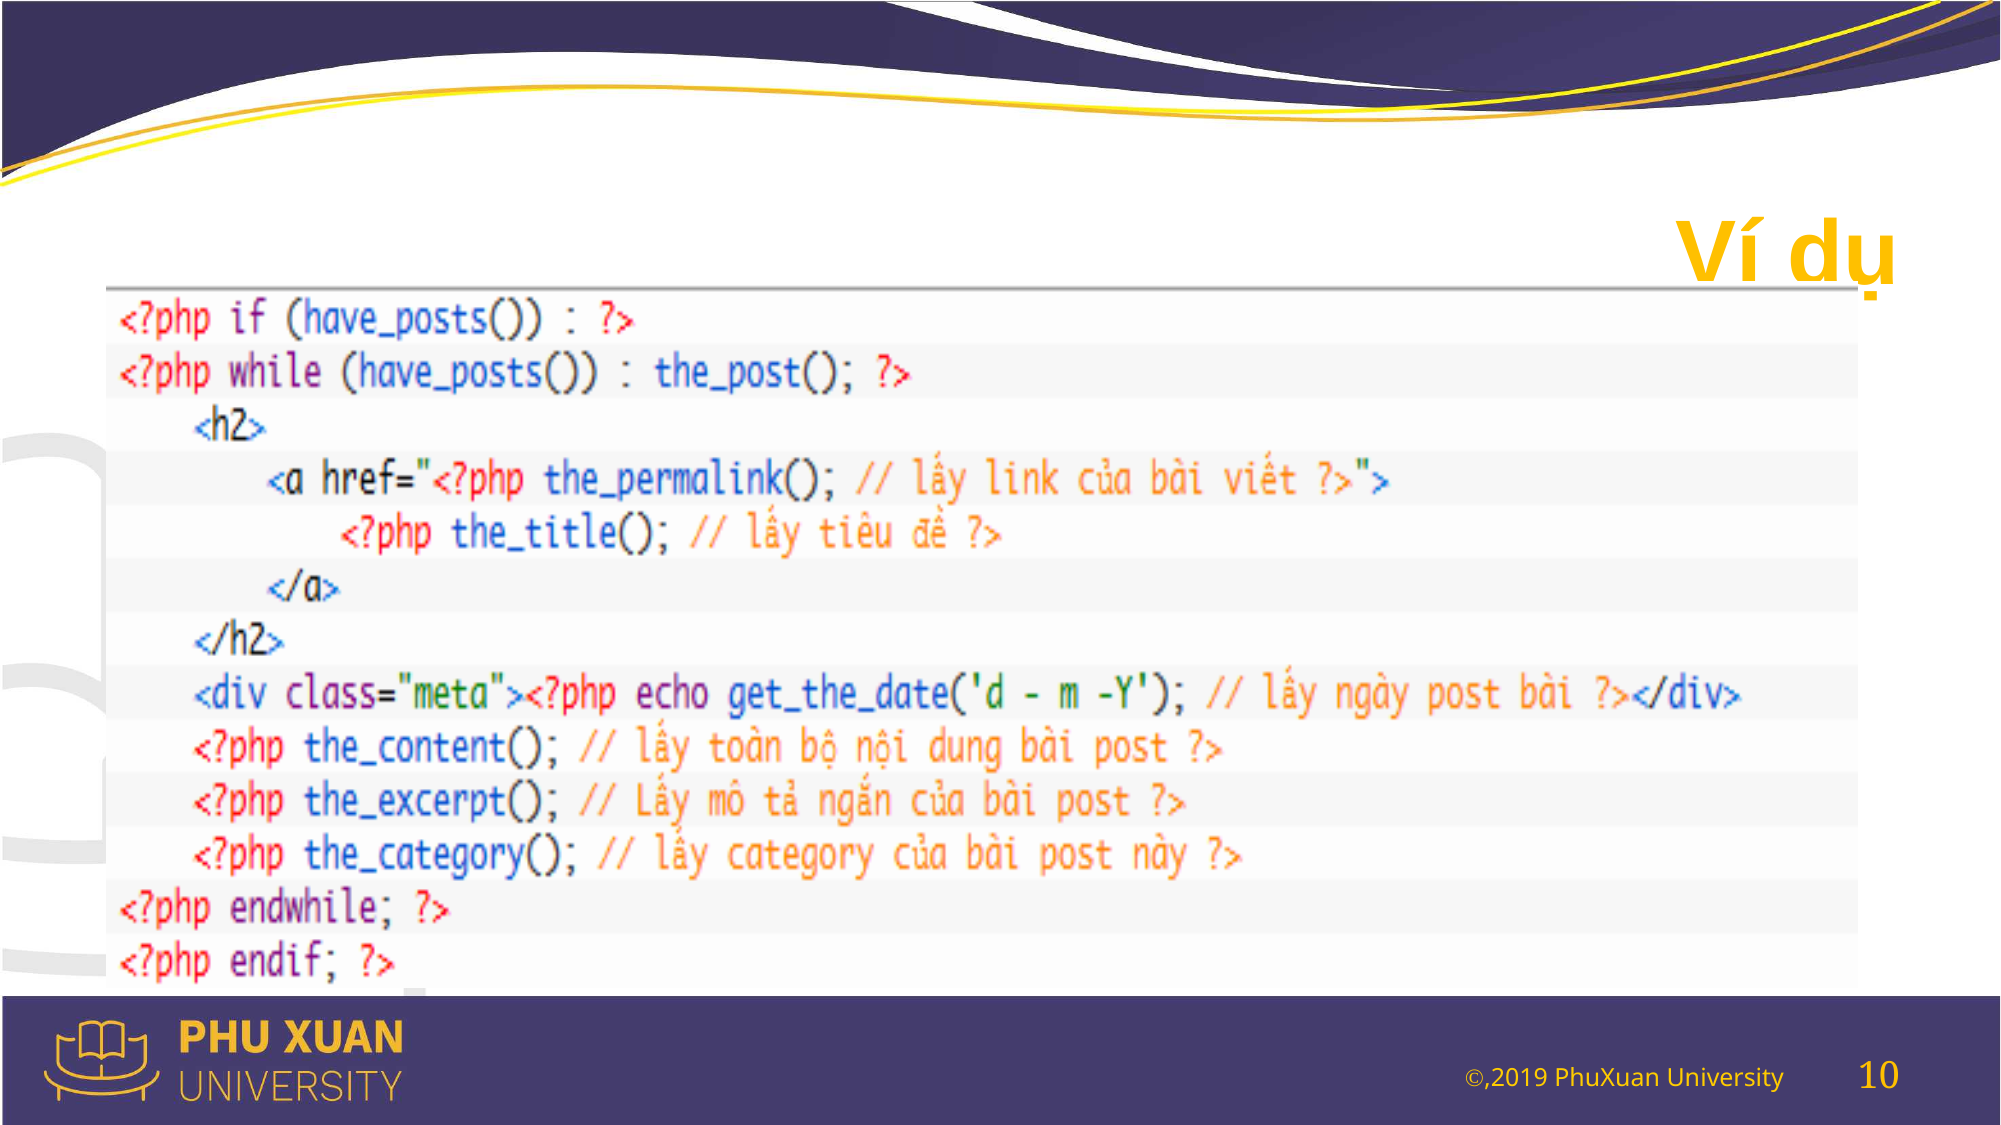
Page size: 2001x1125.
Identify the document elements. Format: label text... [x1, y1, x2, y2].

slide_number 10 [1733, 1042, 1900, 1103]
picture [0, 0, 2001, 1125]
title Ví dụ [99, 115, 1900, 304]
